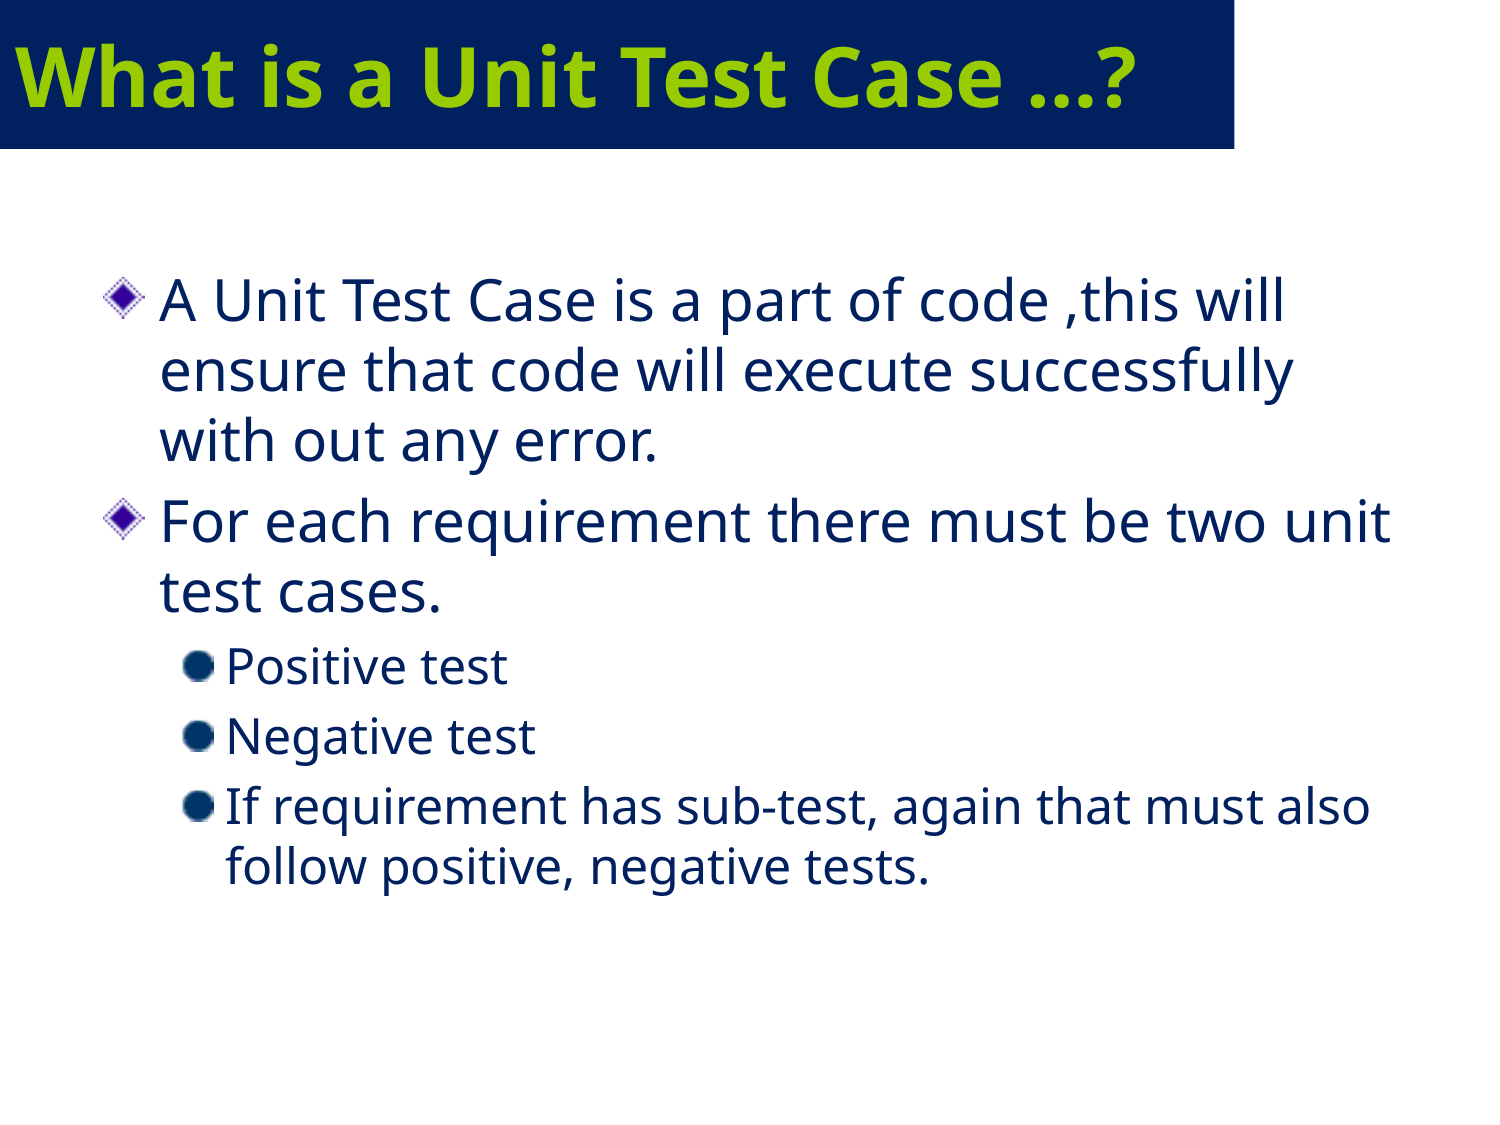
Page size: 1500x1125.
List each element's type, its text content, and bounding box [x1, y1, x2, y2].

picture [103, 498, 145, 540]
list A Unit Test Case is a part of code ,this will ensure that code will execute successfully with out any error. For each requirement there must be two unit test cases. Positive test Negative test If requirement has sub-test, again that must also follow positive, negative tests. [88, 255, 1439, 998]
picture [103, 277, 145, 319]
picture [178, 786, 214, 822]
title What is a Unit Test Case …? [0, 0, 1235, 149]
picture [178, 646, 214, 682]
picture [178, 716, 214, 752]
